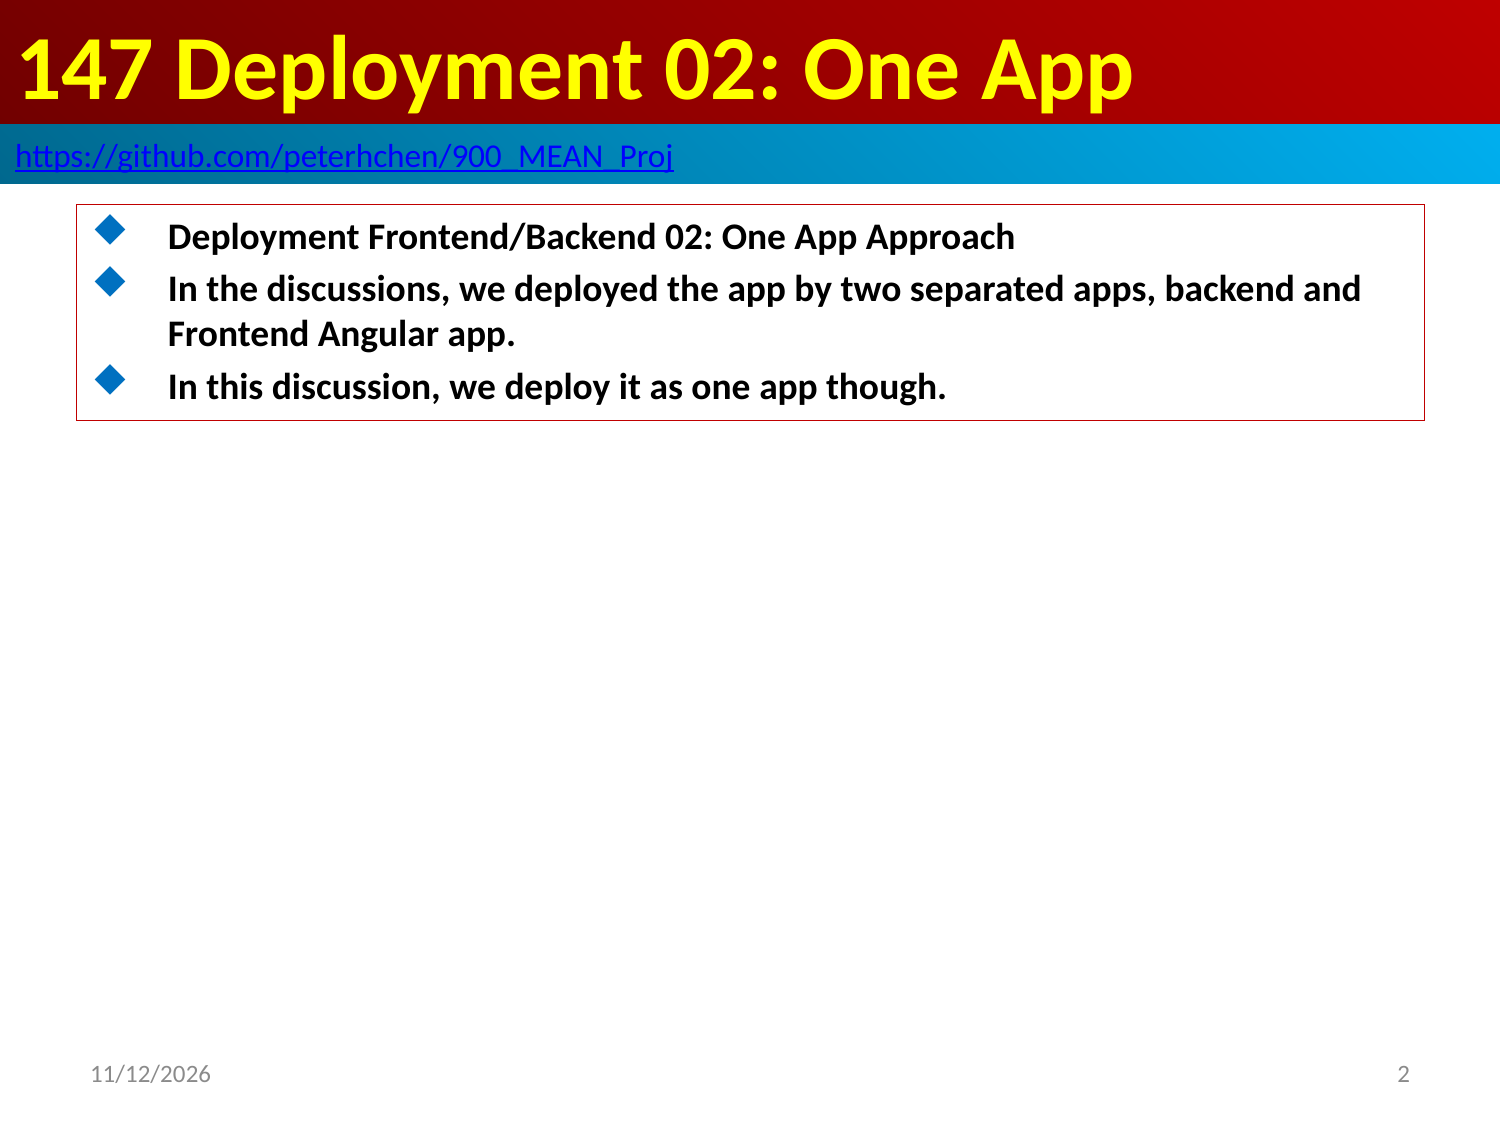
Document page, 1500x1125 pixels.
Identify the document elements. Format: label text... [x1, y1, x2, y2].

subtitle Deployment Frontend/Backend 02: One App Approach In the discussions, we deployed the app by two separated apps, backend and Frontend Angular app. In this discussion, we deploy it as one app though. [76, 204, 1425, 421]
text_box https://github.com/peterhchen/900_MEAN_Proj [0, 124, 1500, 184]
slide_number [75, 1042, 425, 1103]
slide_number 2 [1074, 1042, 1425, 1103]
title 147 Deployment 02: One App [0, 0, 1500, 124]
